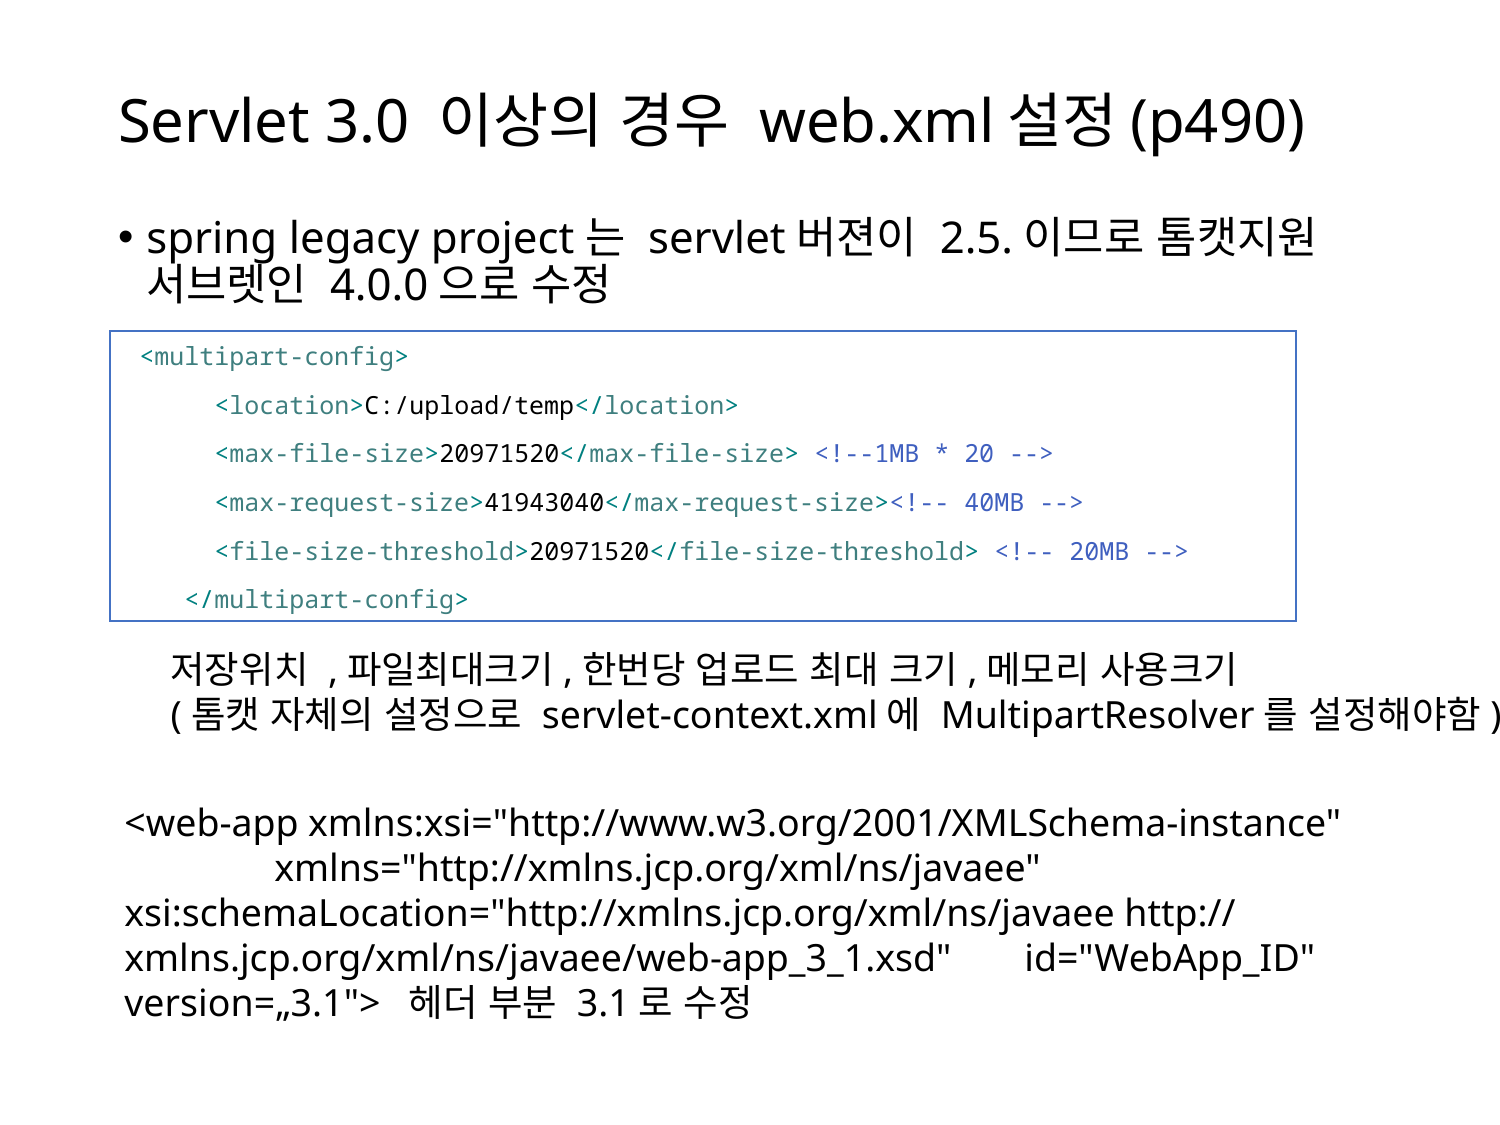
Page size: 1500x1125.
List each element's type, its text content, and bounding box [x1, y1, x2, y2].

text_box 저장위치 ,파일최대크기,한번당 업로드 최대 크기,메모리 사용크기 (톰캣 자체의 설정으로 servlet-context.xml에 MultipartResolver를 설정해야함) [155, 638, 1500, 744]
text_box <web-app xmlns:xsi="http://www.w3.org/2001/XMLSchema-instance" xmlns="http://xmlns.jcp.org/xml/ns/javaee" xsi:schemaLocation="http://xmlns.jcp.org/xml/ns/javaee http://xmlns.jcp.org/xml/ns/javaee/web-app_3_1.xsd" id="WebApp_ID" version=„3.1"> 헤더 부분 3.1로 수정 [109, 791, 1416, 1032]
list spring legacy project는 servlet버젼이 2.5.이므로 톰캣지원 서브렛인 4.0.0으로 수정 [103, 208, 1397, 1014]
title Servlet 3.0 이상의 경우 web.xml설정(p490) [103, 59, 1397, 188]
text_box <multipart-config> <location>C:/upload/temp</location> <max-file-size>20971520</max-file-size> <!--1MB * 20 --> <max-request-size>41943040</max-request-size><!-- 40MB --> <file-size-threshold>20971520</file-size-threshold> <!-- 20MB --> </multipart-config> [109, 330, 1297, 622]
